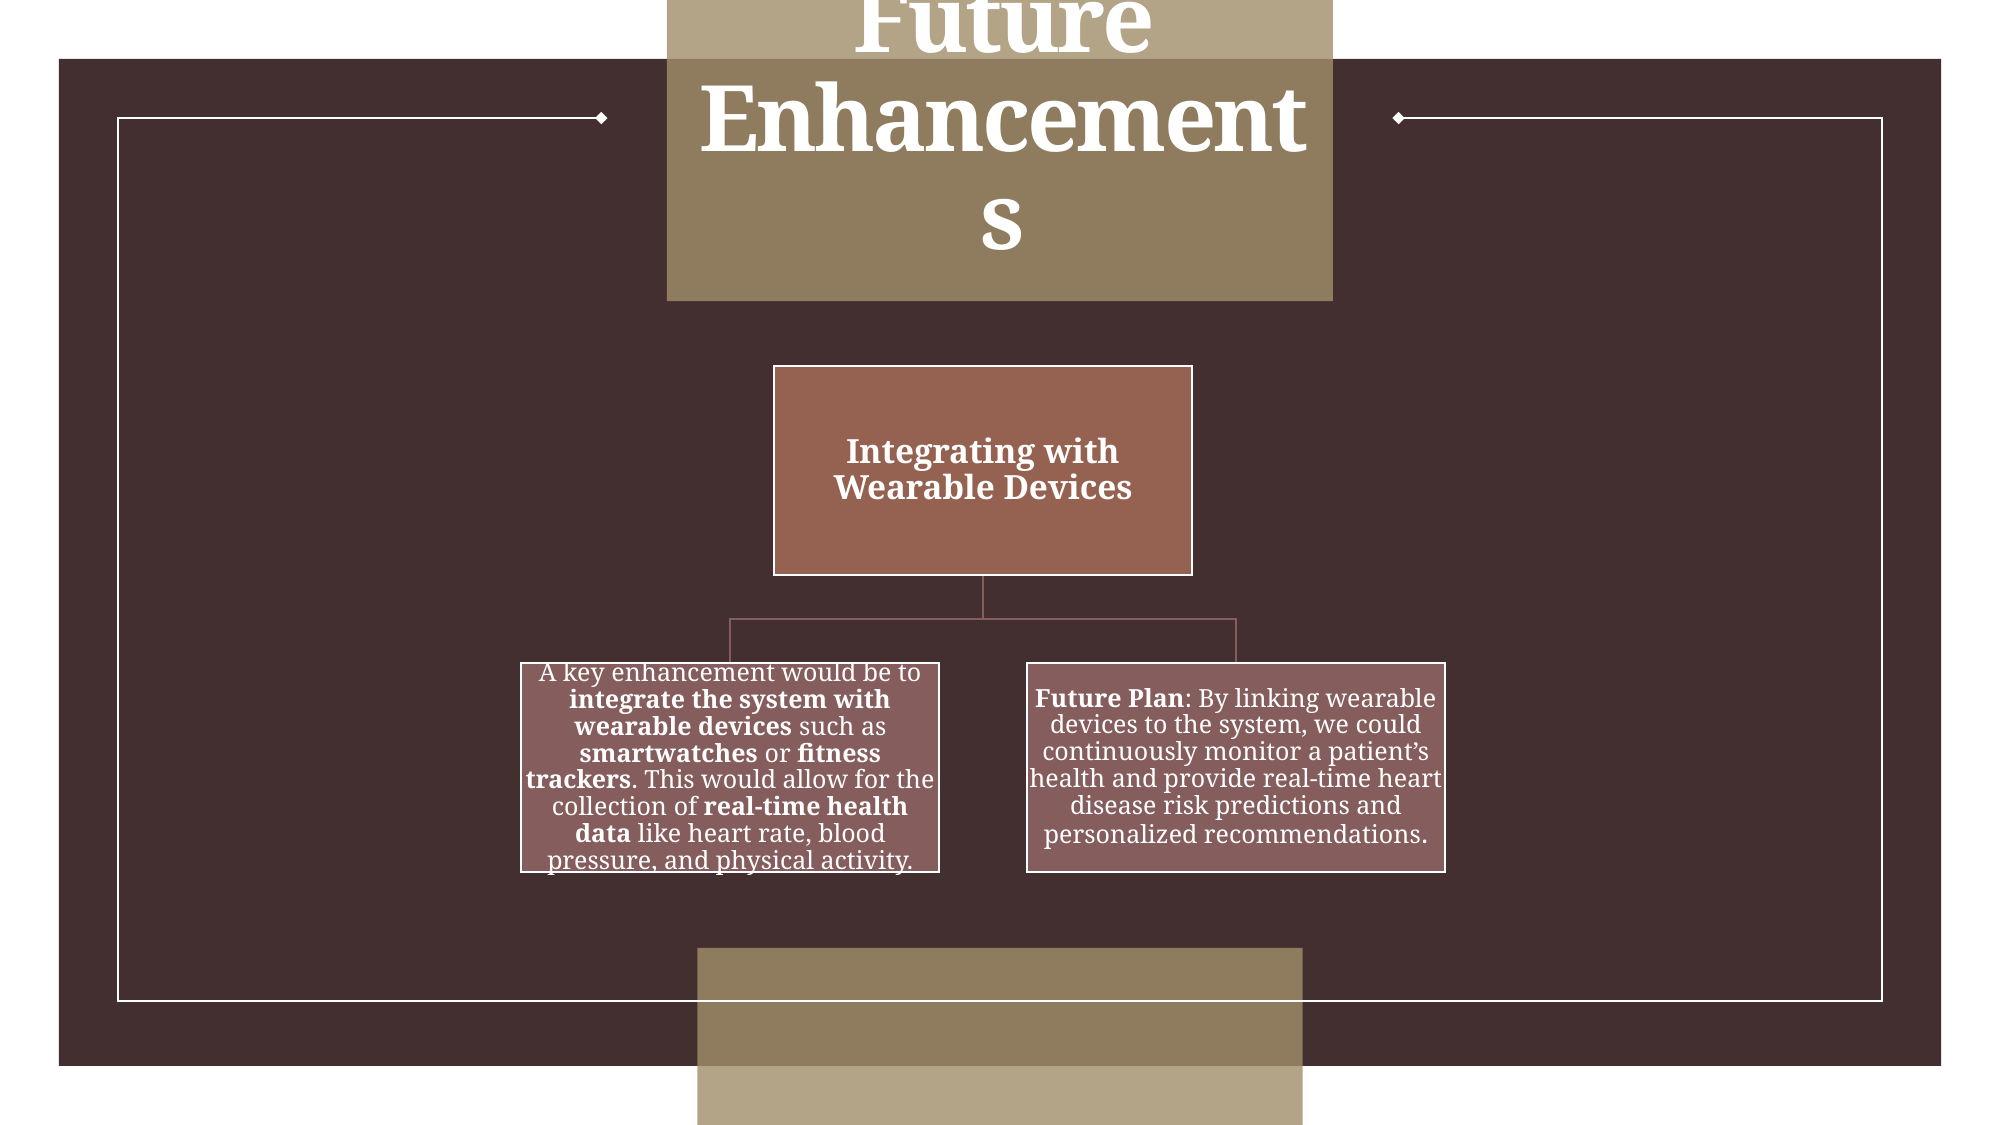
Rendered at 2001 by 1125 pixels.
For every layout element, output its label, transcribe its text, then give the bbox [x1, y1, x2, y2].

title Future Enhancements [673, 59, 1332, 278]
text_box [425, 365, 1541, 873]
